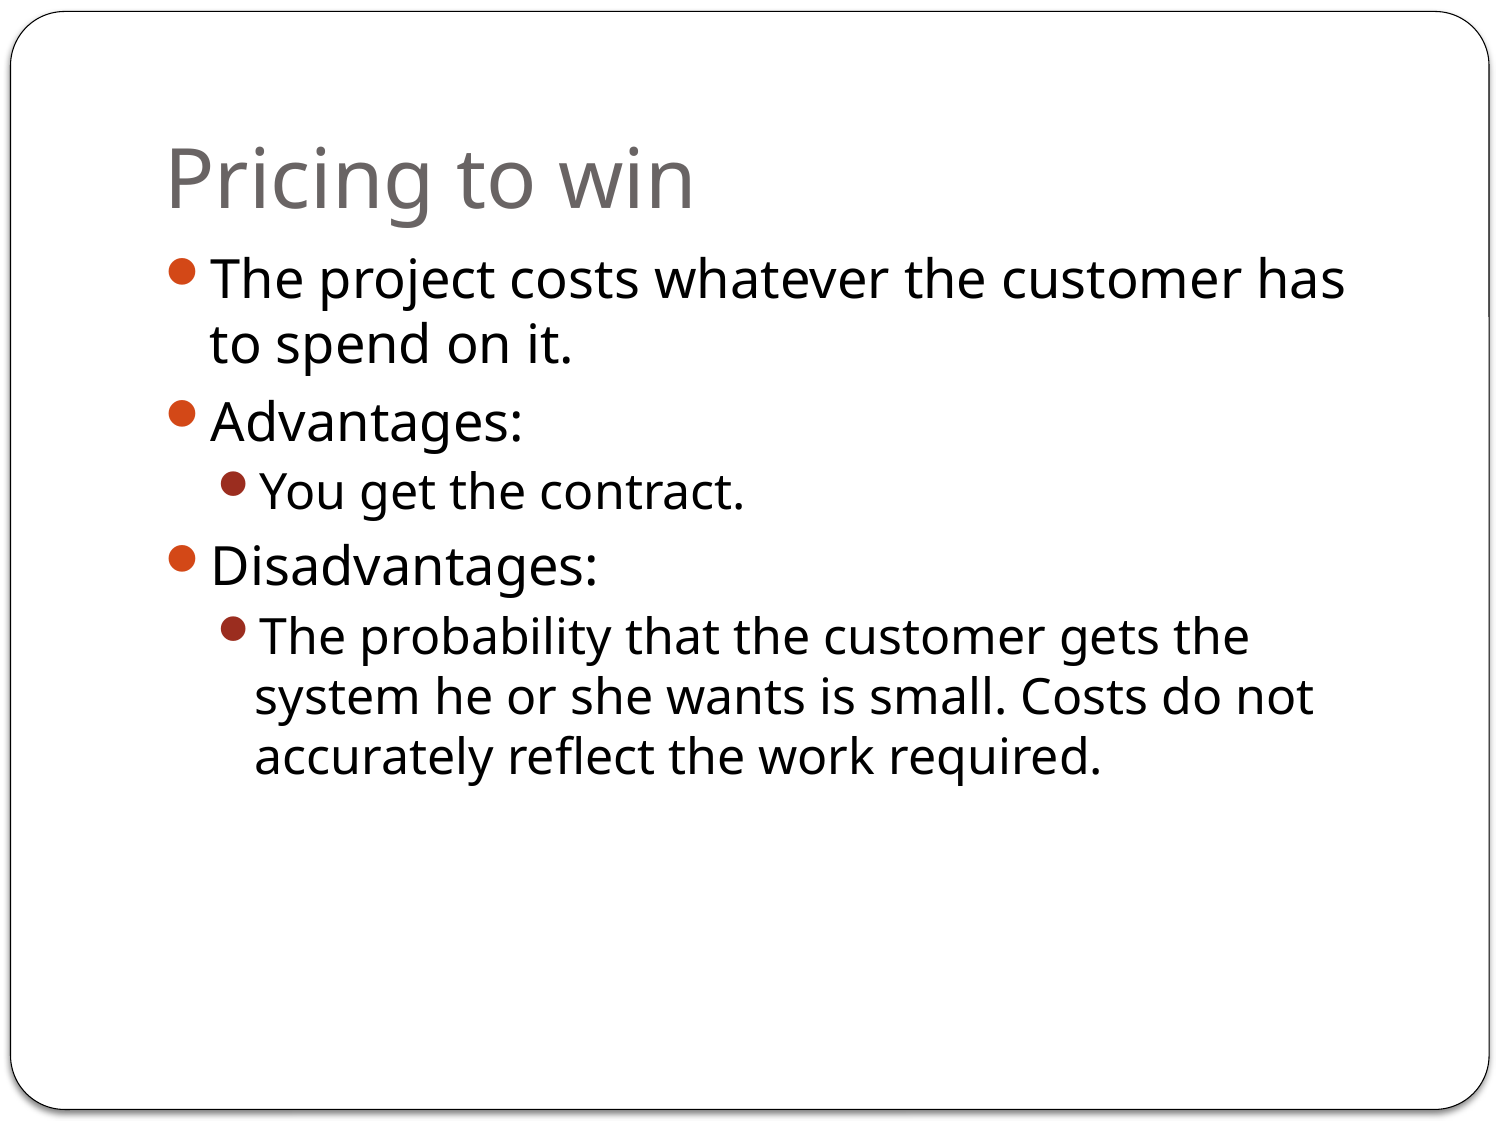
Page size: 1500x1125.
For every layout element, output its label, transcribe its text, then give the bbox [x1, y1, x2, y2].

list The project costs whatever the customer has to spend on it. Advantages: You get the contract. Disadvantages: The probability that the customer gets the system he or she wants is small. Costs do not accurately reflect the work required. [150, 237, 1425, 988]
title Pricing to win [150, 45, 1425, 233]
